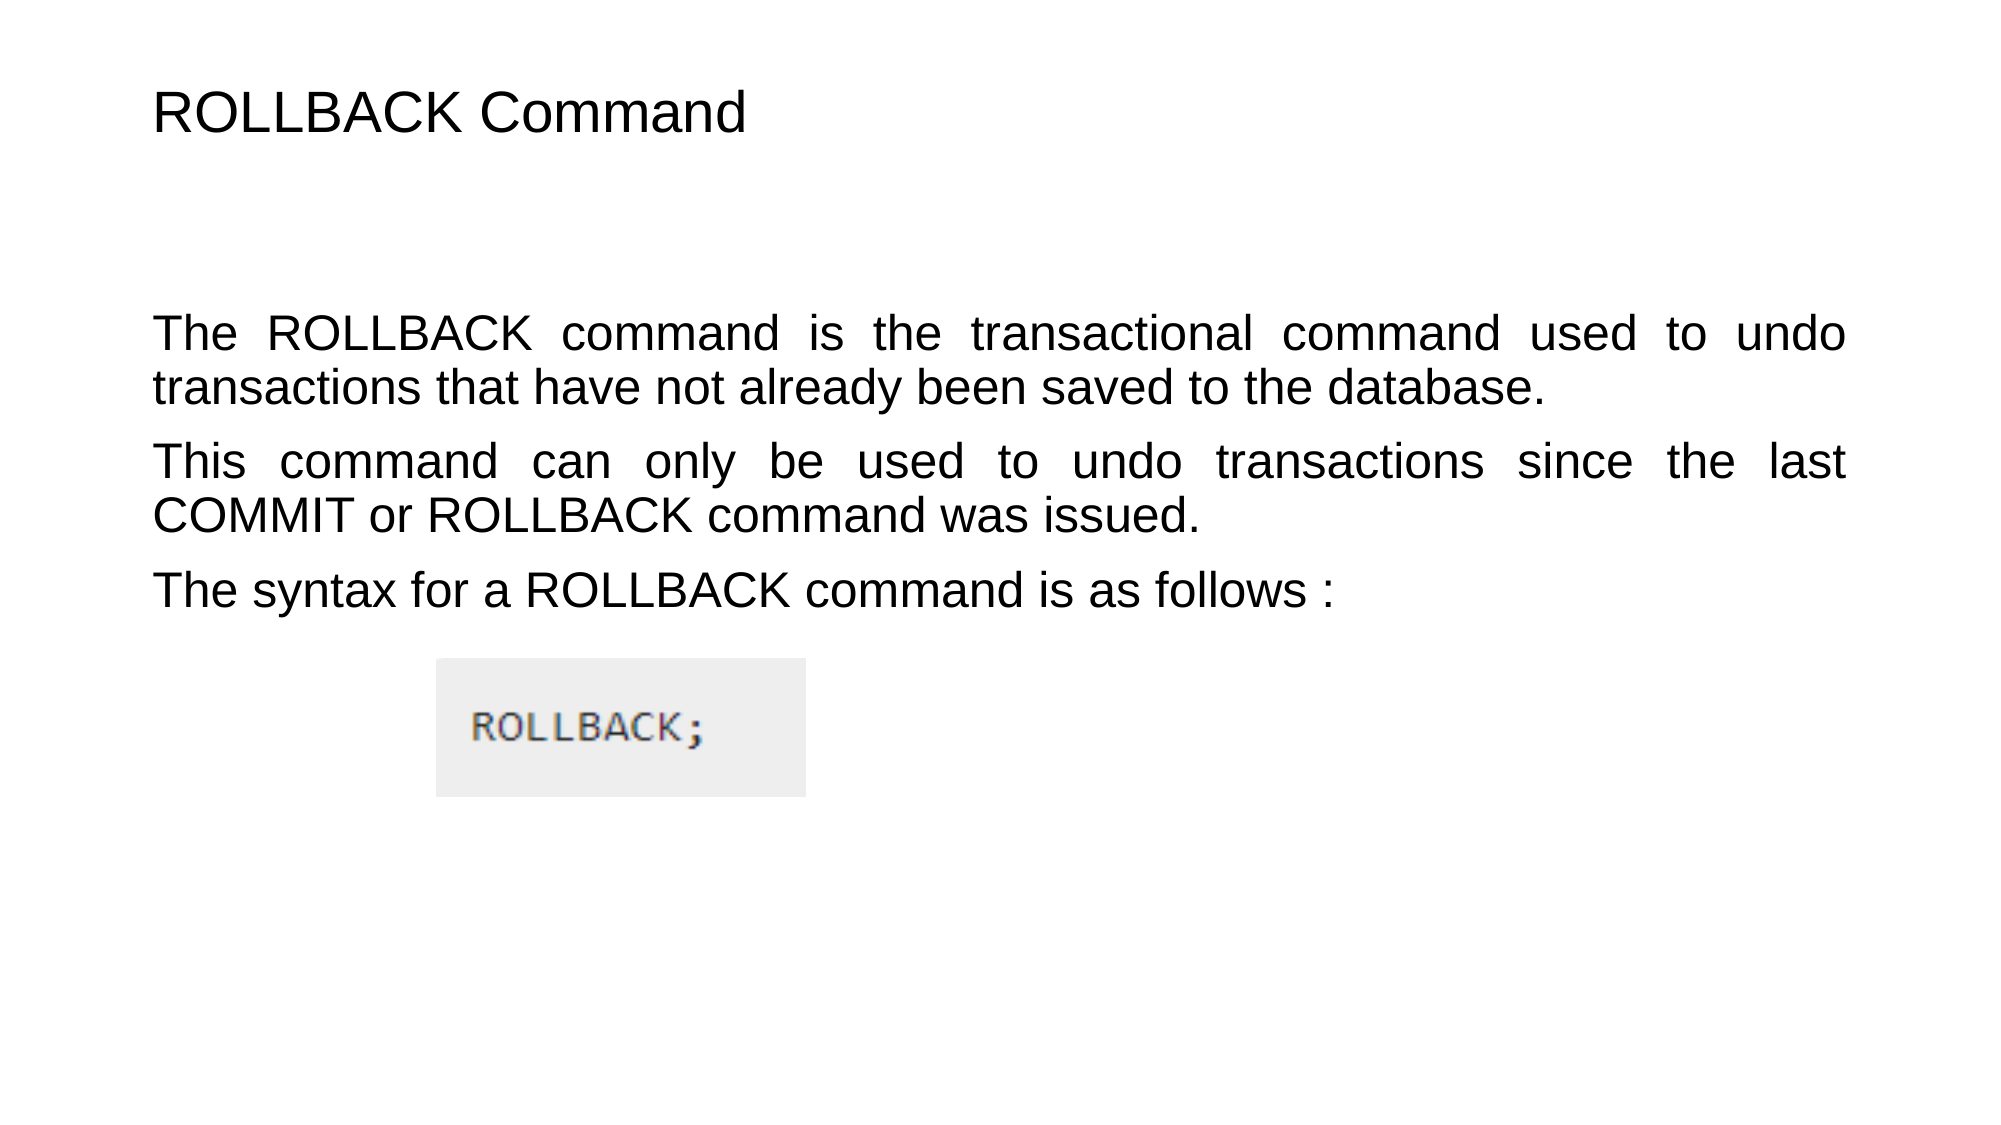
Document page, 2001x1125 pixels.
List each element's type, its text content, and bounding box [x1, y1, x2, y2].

list The ROLLBACK command is the transactional command used to undo transactions that have not already been saved to the database. This command can only be used to undo transactions since the last COMMIT or ROLLBACK command was issued. The syntax for a ROLLBACK command is as follows : [137, 299, 1863, 1014]
picture [435, 658, 806, 797]
title ROLLBACK Command [137, 59, 1863, 278]
